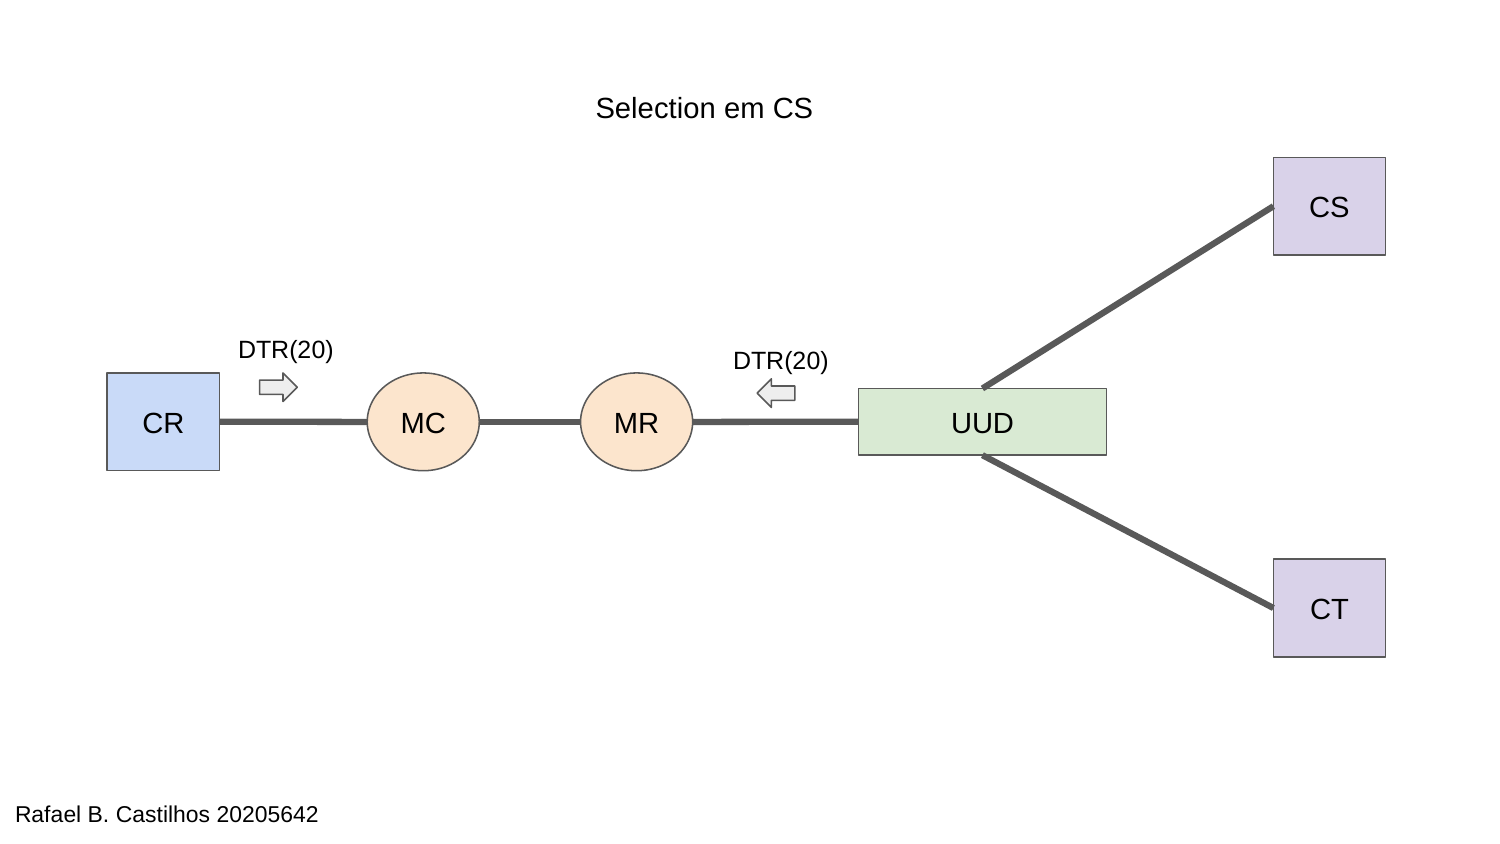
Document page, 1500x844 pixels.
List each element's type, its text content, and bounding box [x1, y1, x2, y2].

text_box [982, 205, 1274, 389]
text_box CT [1273, 559, 1386, 657]
text_box [259, 372, 298, 402]
text_box Selection em CS [580, 74, 862, 140]
text_box [757, 378, 795, 408]
text_box MR [580, 372, 693, 471]
text_box UUD [858, 388, 1107, 456]
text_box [982, 454, 1274, 609]
text_box CS [1273, 157, 1386, 256]
text_box DTR(20) [718, 330, 859, 390]
text_box Rafael B. Castilhos 20205642 [0, 785, 354, 841]
text_box MC [367, 372, 480, 471]
text_box CR [107, 372, 220, 471]
text_box DTR(20) [223, 318, 364, 379]
